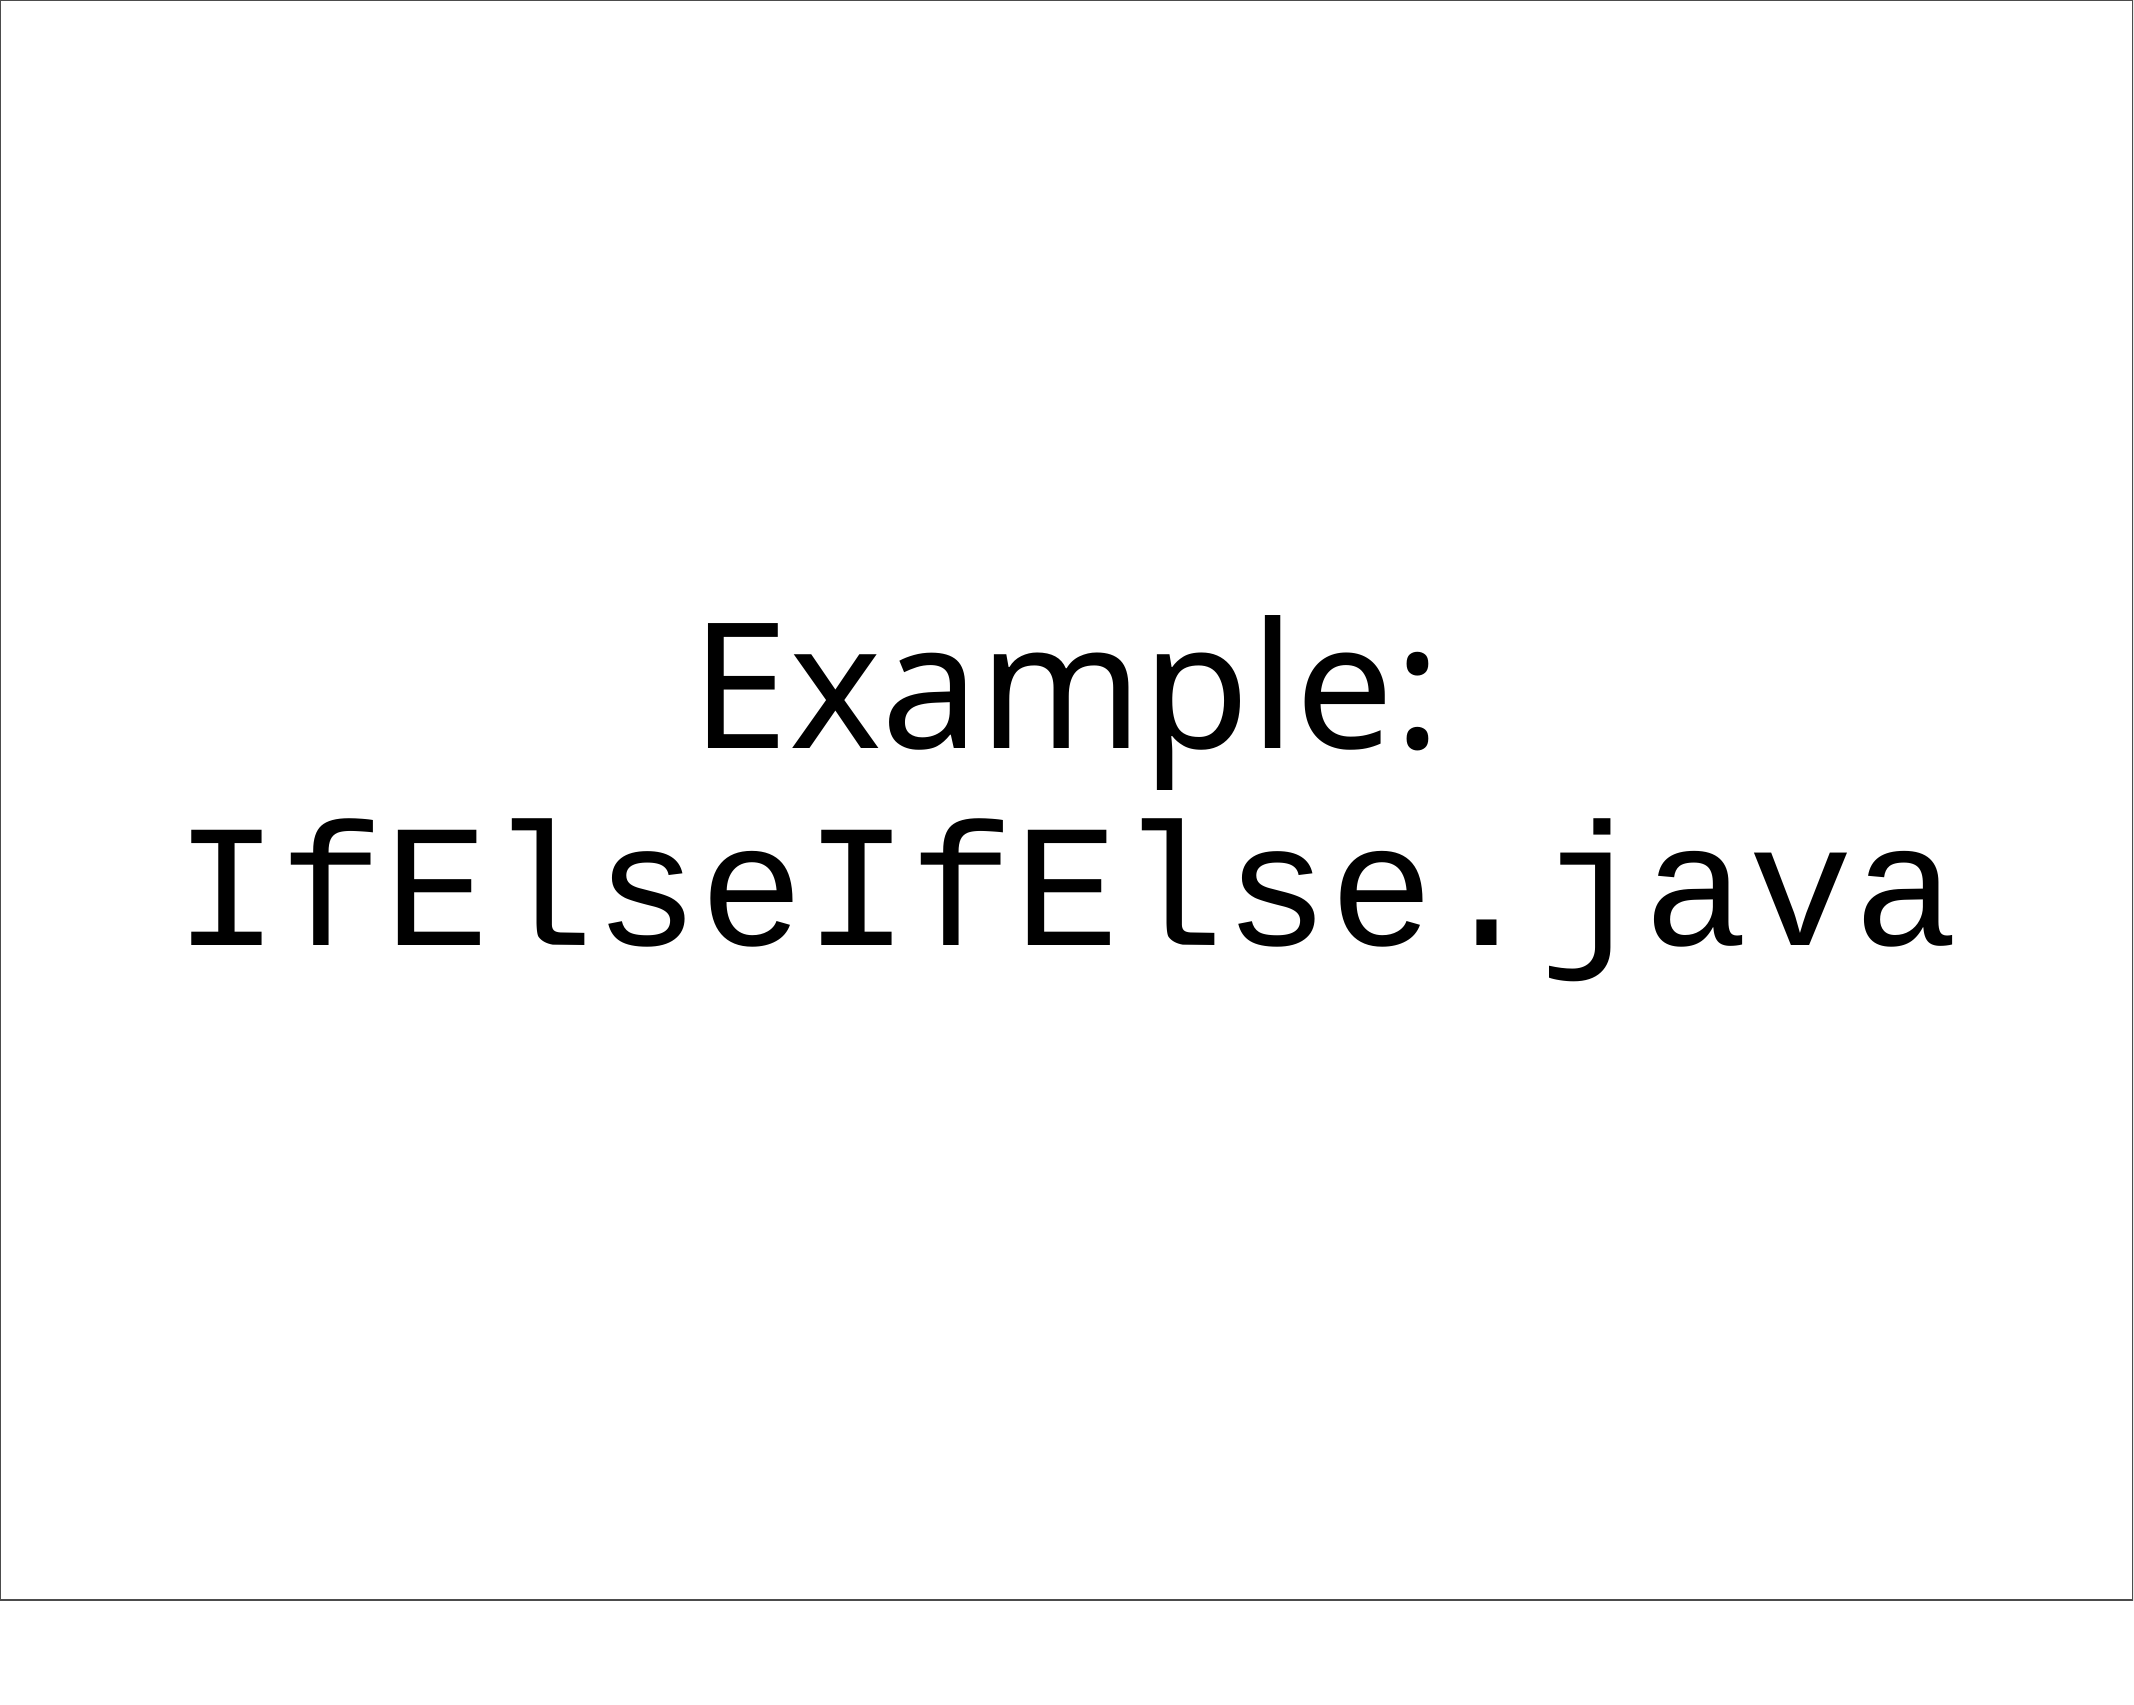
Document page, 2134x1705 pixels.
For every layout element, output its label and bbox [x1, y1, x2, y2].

text_box [0, 0, 2134, 1600]
